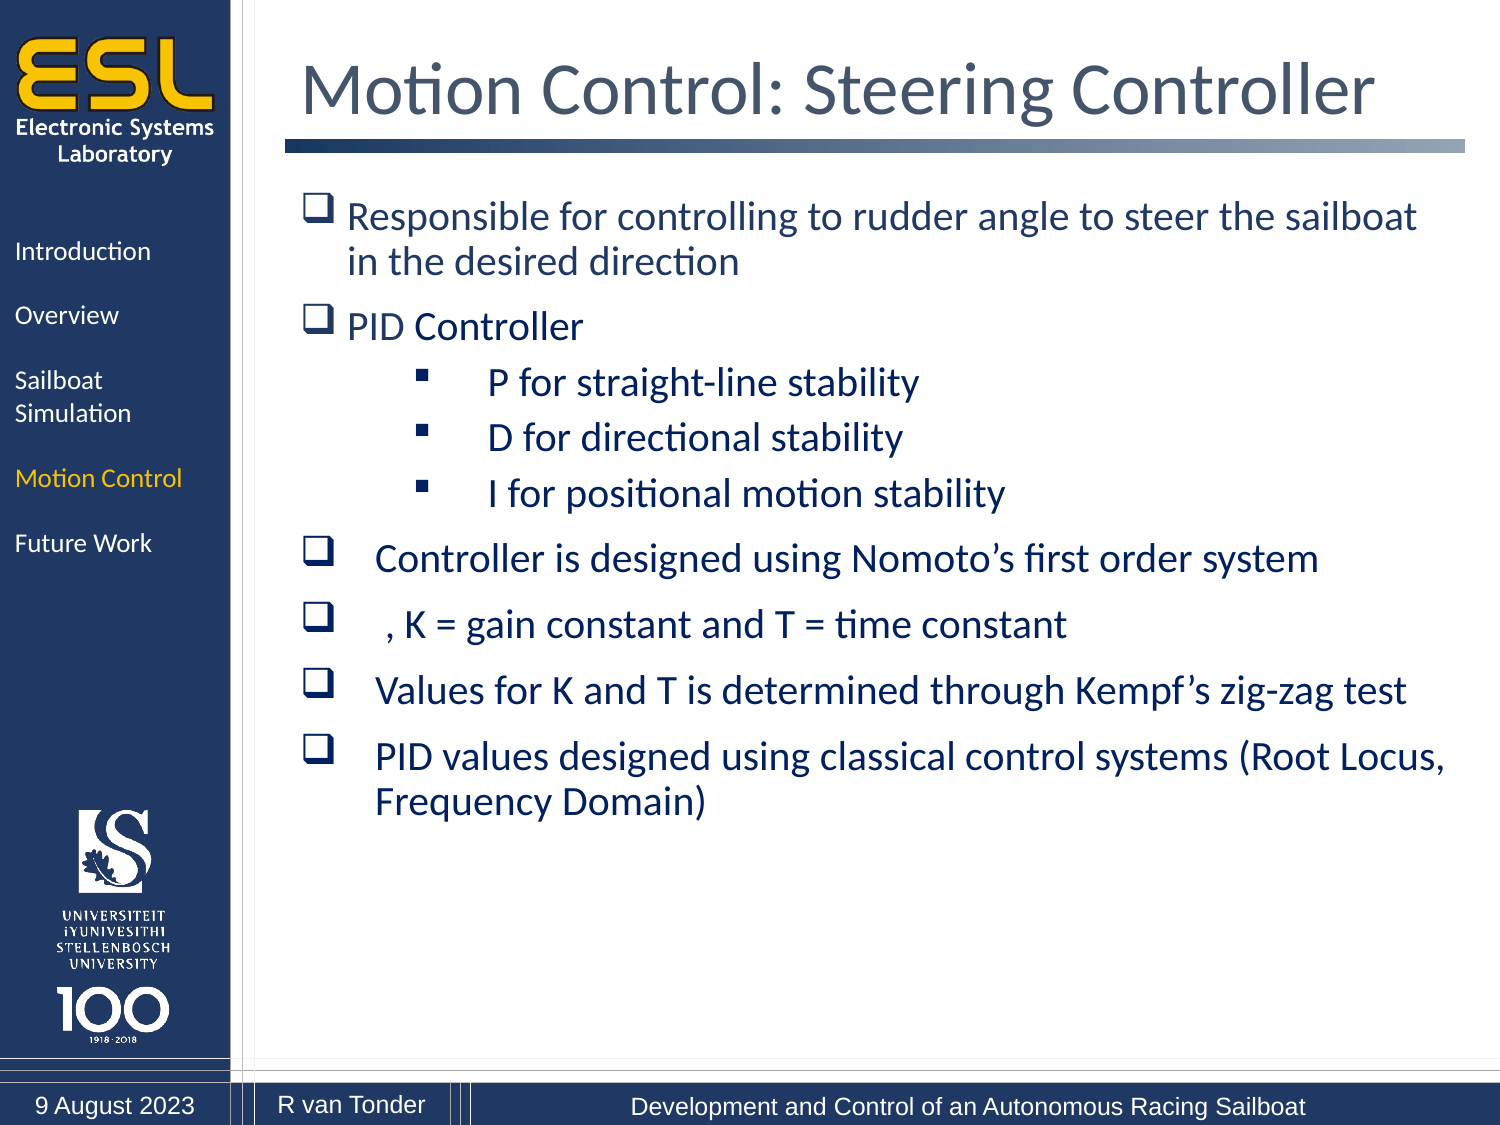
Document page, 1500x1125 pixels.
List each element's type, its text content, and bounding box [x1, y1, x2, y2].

picture [54, 808, 175, 1048]
list Motion Control: Steering Controller [285, 32, 1465, 139]
text_box Introduction Overview Sailboat Simulation Motion Control Future Work [0, 225, 225, 566]
picture [10, 30, 220, 170]
